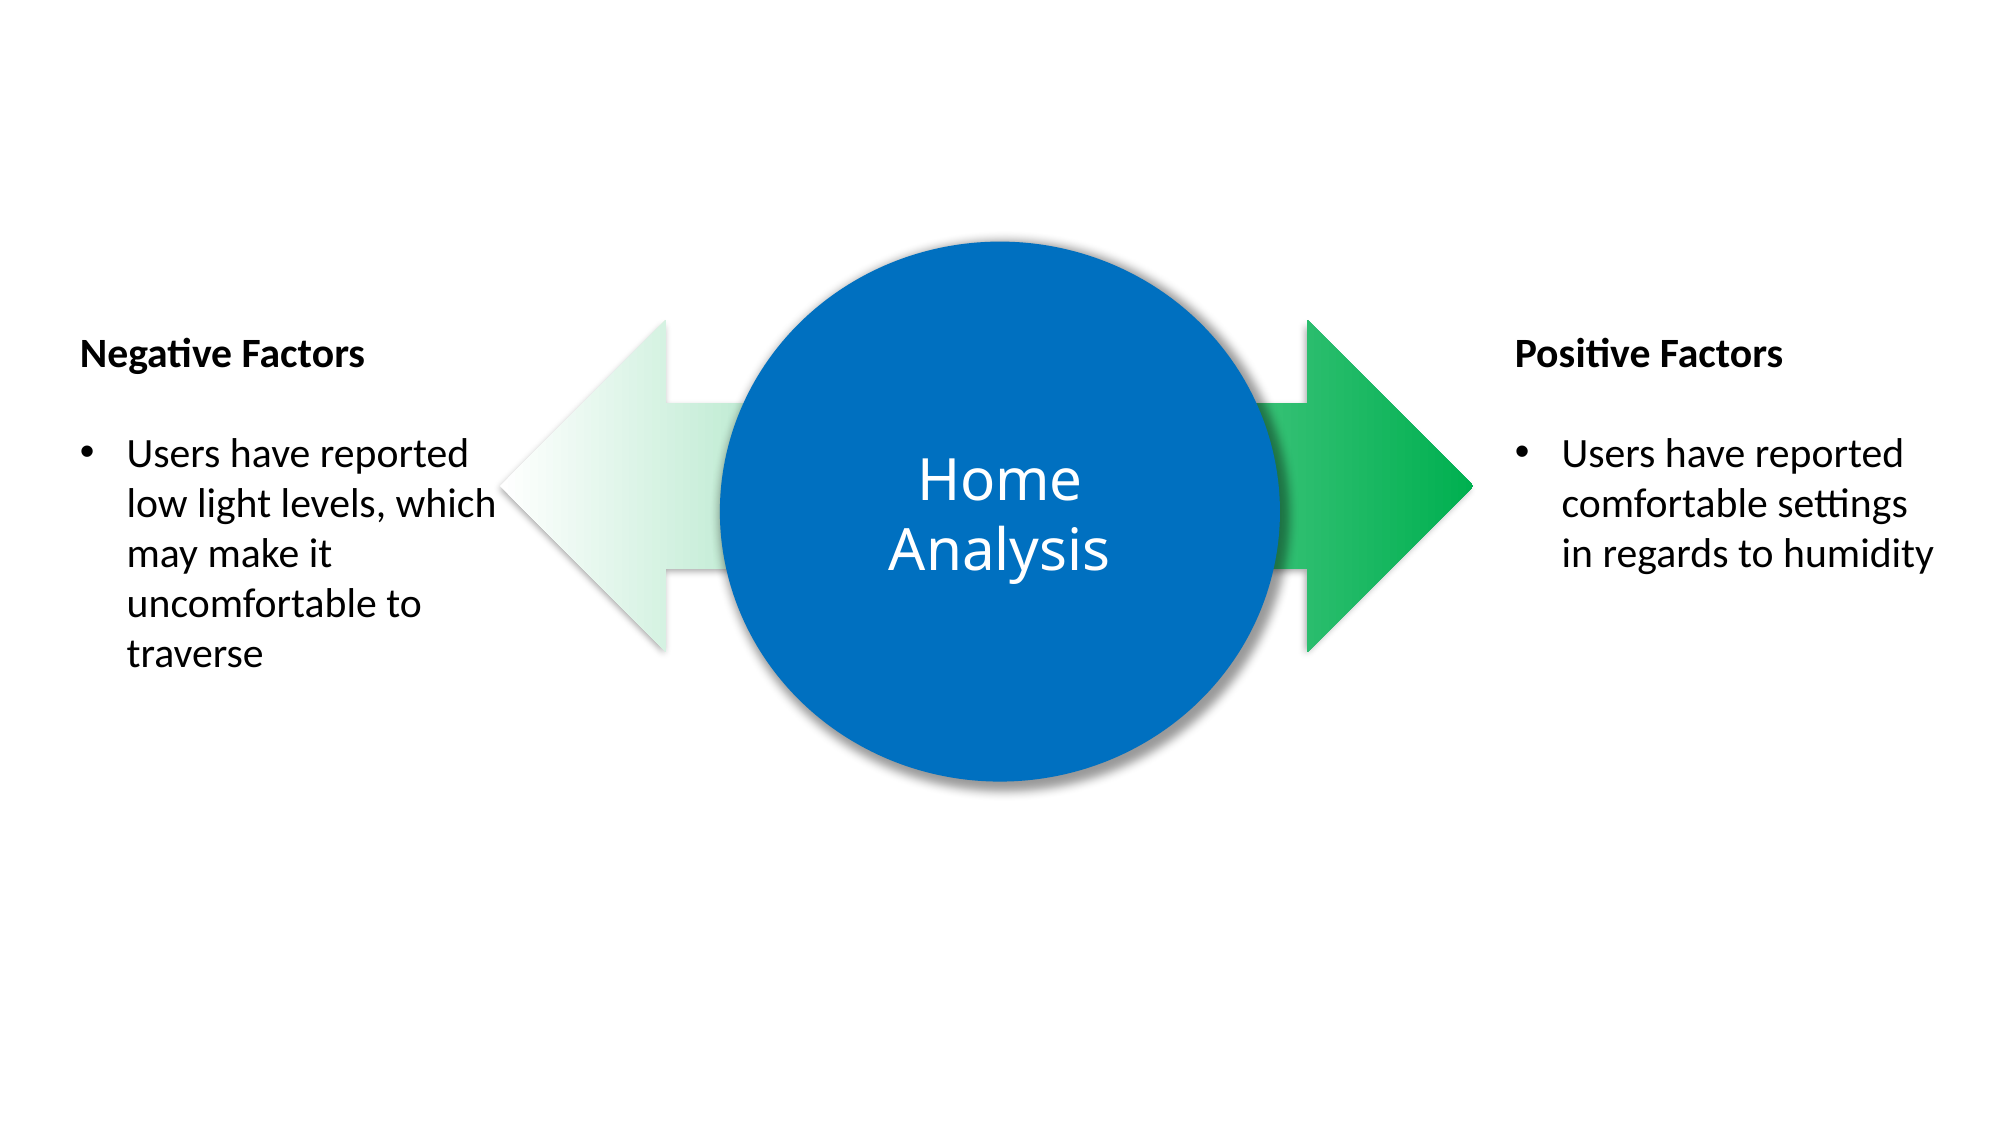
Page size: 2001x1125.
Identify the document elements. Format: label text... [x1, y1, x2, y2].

text_box [1273, 317, 1475, 655]
text_box Negative Factors Users have reported low light levels, which may make it uncomfortable to traverse [64, 318, 527, 784]
text_box Positive Factors Users have reported comfortable settings in regards to humidity [1499, 318, 1962, 684]
text_box [527, 317, 737, 655]
text_box Home Analysis [718, 240, 1281, 783]
